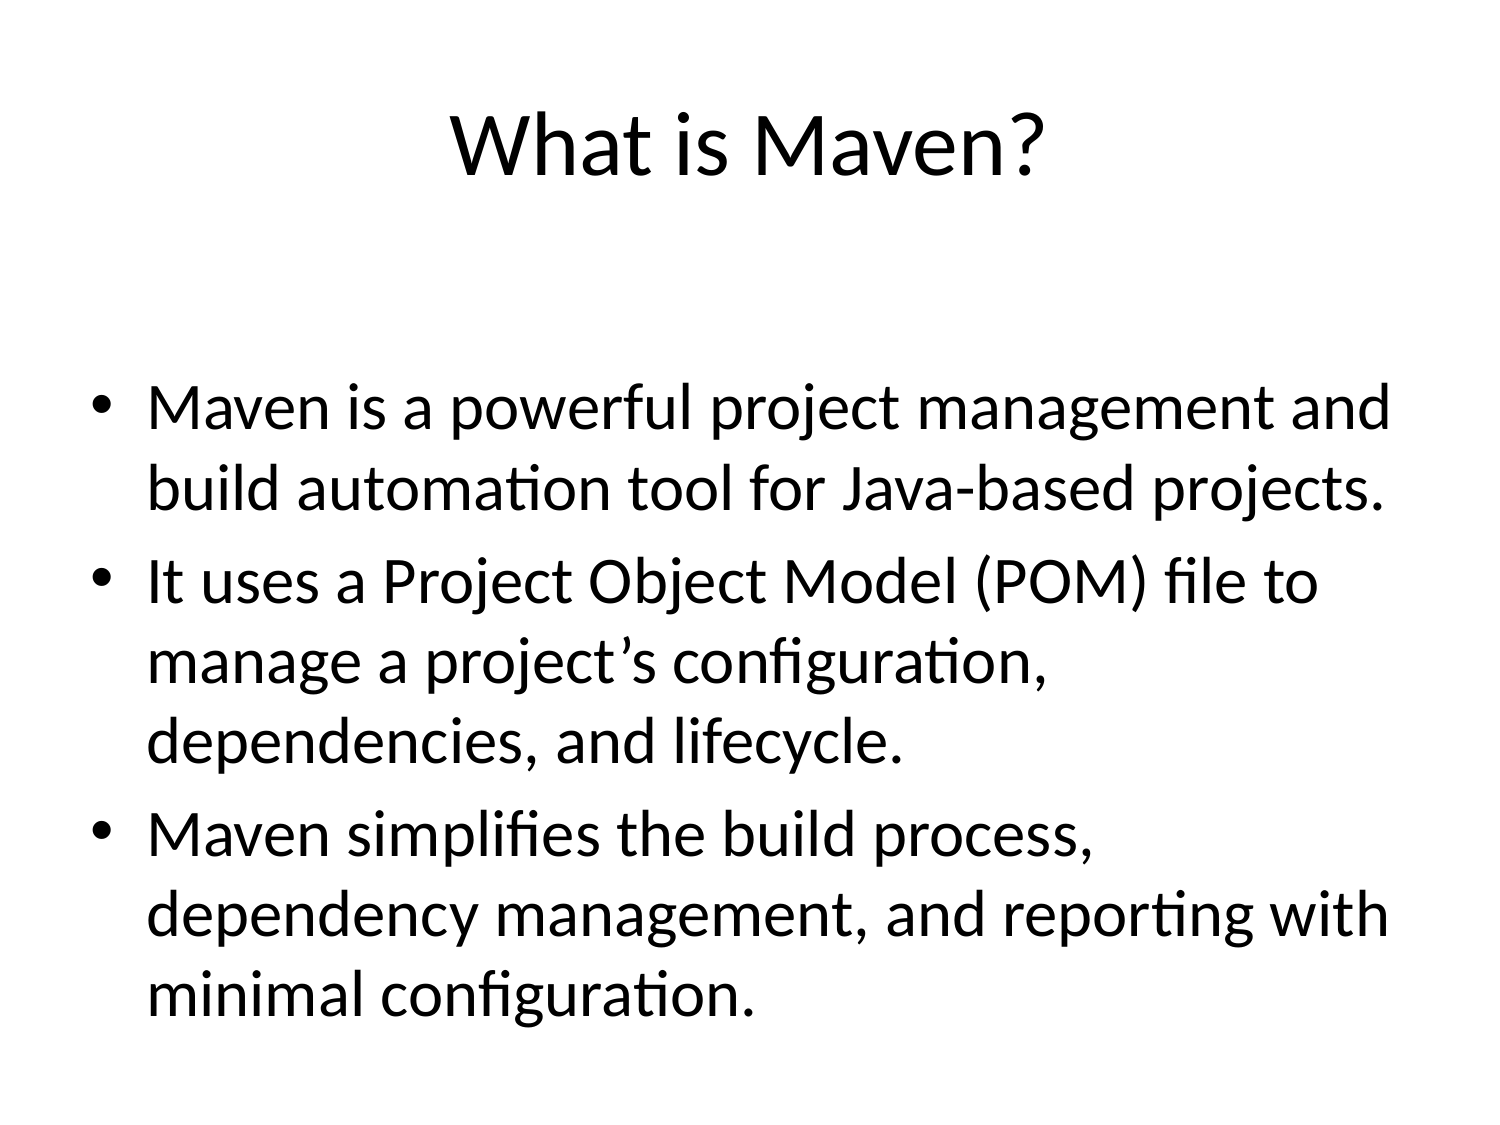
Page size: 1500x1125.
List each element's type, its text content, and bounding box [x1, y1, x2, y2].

list Maven is a powerful project management and build automation tool for Java-based projects. It uses a Project Object Model (POM) file to manage a project’s configuration, dependencies, and lifecycle. Maven simplifies the build process, dependency management, and reporting with minimal configuration. [75, 262, 1425, 1005]
title What is Maven? [75, 45, 1425, 233]
